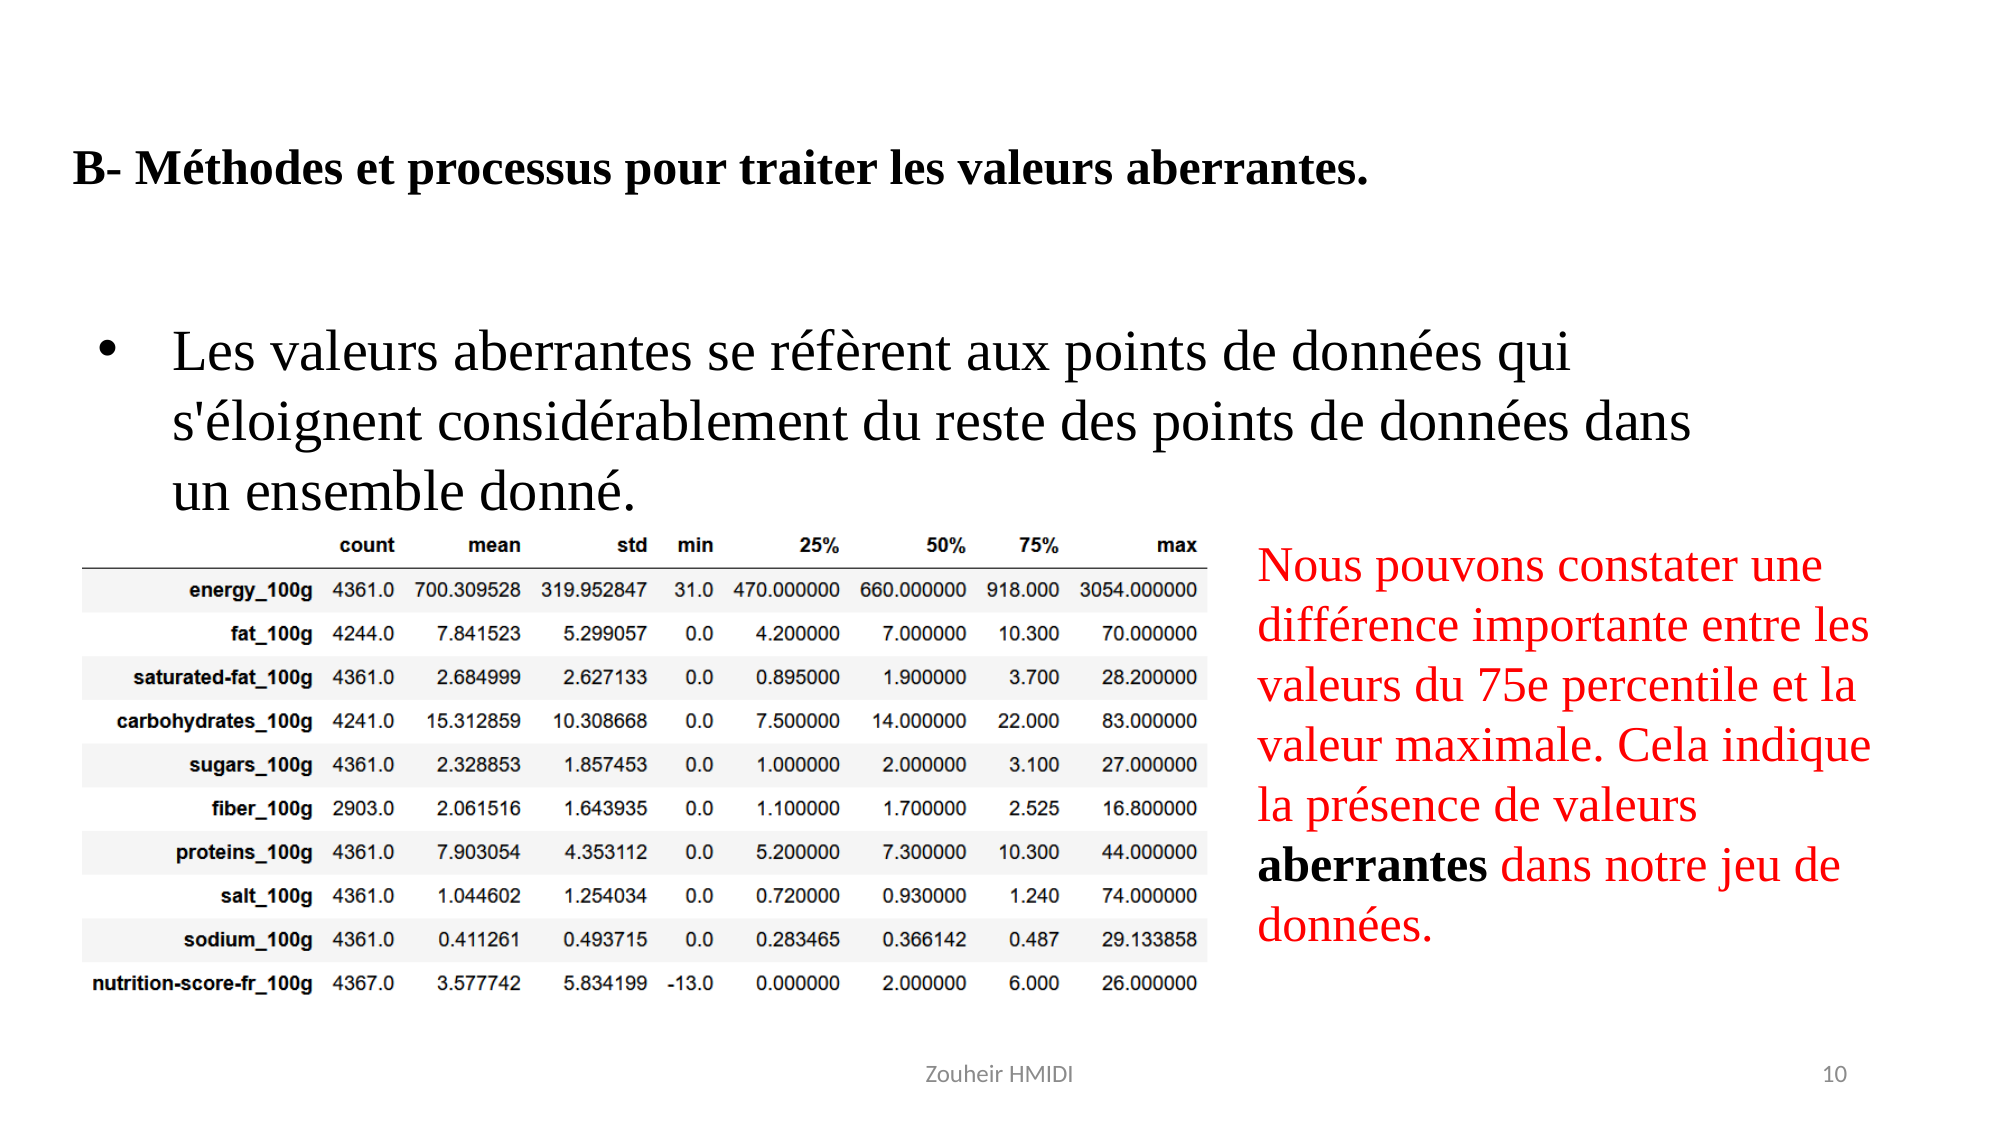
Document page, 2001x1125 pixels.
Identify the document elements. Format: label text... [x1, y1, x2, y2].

slide_number 10 [1412, 1042, 1863, 1103]
text_box Nous pouvons constater une différence importante entre les valeurs du 75e percentile et la valeur maximale. Cela indique la présence de valeurs aberrantes dans notre jeu de données. [1242, 524, 1918, 960]
picture [82, 524, 1213, 1007]
footer Zouheir HMIDI [662, 1042, 1338, 1103]
title B- Méthodes et processus pour traiter les valeurs aberrantes. [57, 59, 1863, 278]
text_box Les valeurs aberrantes se réfèrent aux points de données qui s'éloignent considérablement du reste des points de données dans un ensemble donné. [82, 305, 1778, 855]
